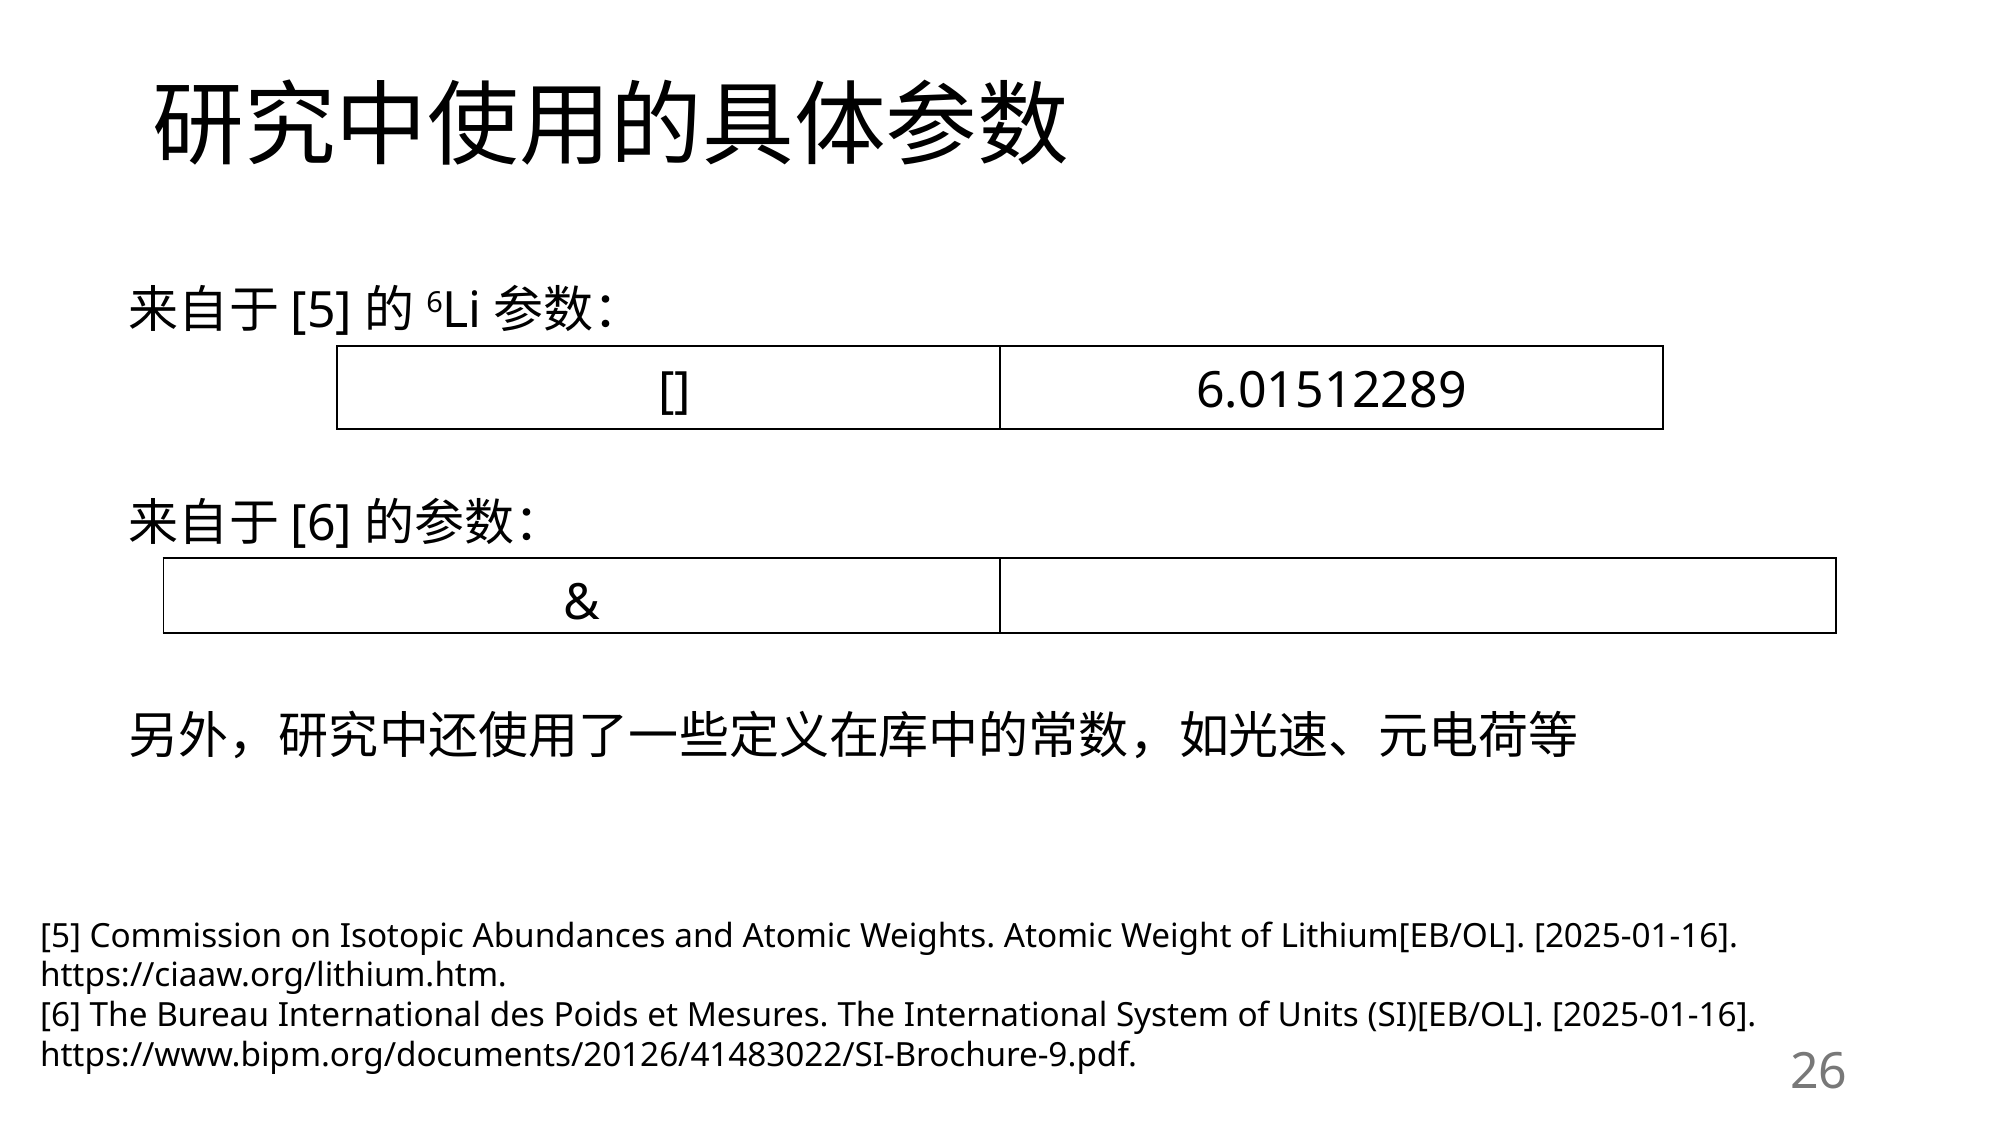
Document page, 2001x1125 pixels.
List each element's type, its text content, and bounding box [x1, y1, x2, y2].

text_box [5] Commission on Isotopic Abundances and Atomic Weights. Atomic Weight of Lithium[EB/OL]. [2025-01-16]. https://ciaaw.org/lithium.htm. [6] The Bureau International des Poids et Mesures. The International System of Units (SI)[EB/OL]. [2025-01-16]. https://www.bipm.org/documents/20126/41483022/SI-Brochure-9.pdf. [25, 906, 1975, 1081]
text_box 来自于[5]的6Li参数： [114, 270, 1886, 345]
title 研究中使用的具体参数 [137, 59, 1863, 197]
text_box 来自于[6]的参数： [114, 483, 1886, 558]
slide_number 26 [1412, 1081, 1863, 1103]
